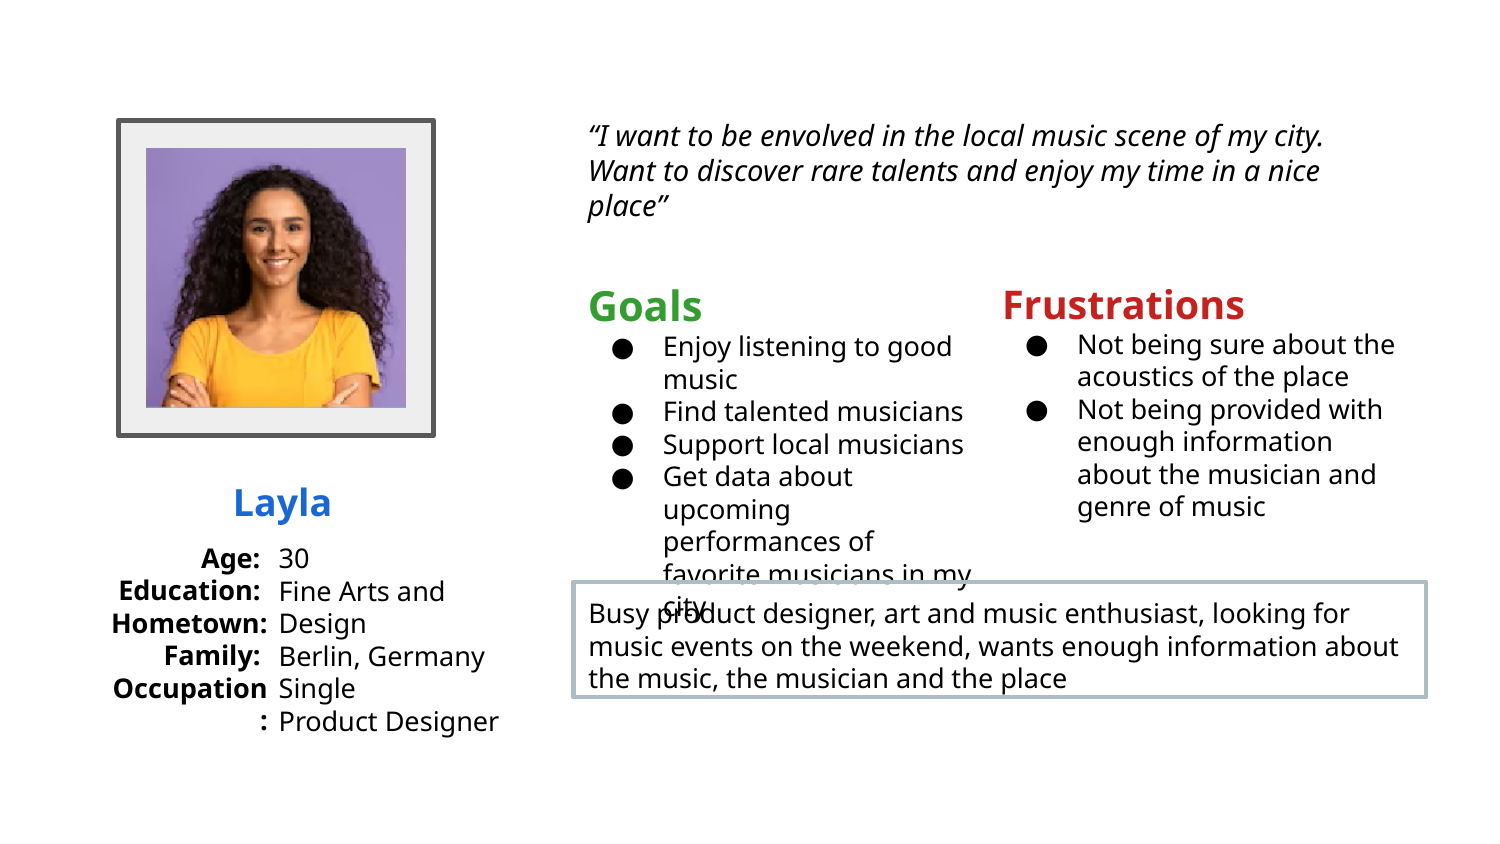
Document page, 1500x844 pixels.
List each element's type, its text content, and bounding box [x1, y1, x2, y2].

text_box Goals Enjoy listening to good music Find talented musicians Support local musicians Get data about upcoming performances of favorite musicians in my city [573, 264, 986, 581]
text_box Frustrations Not being sure about the acoustics of the place Not being provided with enough information about the musician and genre of music [986, 264, 1427, 582]
picture [145, 147, 406, 408]
text_box Age: Education: Hometown: Family: Occupation: [94, 526, 263, 726]
text_box “I want to be envolved in the local music scene of my city. Want to discover rare talents and enjoy my time in a nice place” [573, 95, 1341, 245]
text_box [118, 120, 434, 436]
text_box 30 Fine Arts and Design Berlin, Germany Single Product Designer [263, 526, 548, 727]
text_box Layla [56, 463, 509, 541]
text_box Busy product designer, art and music enthusiast, looking for music events on the weekend, wants enough information about the music, the musician and the place [573, 581, 1426, 698]
